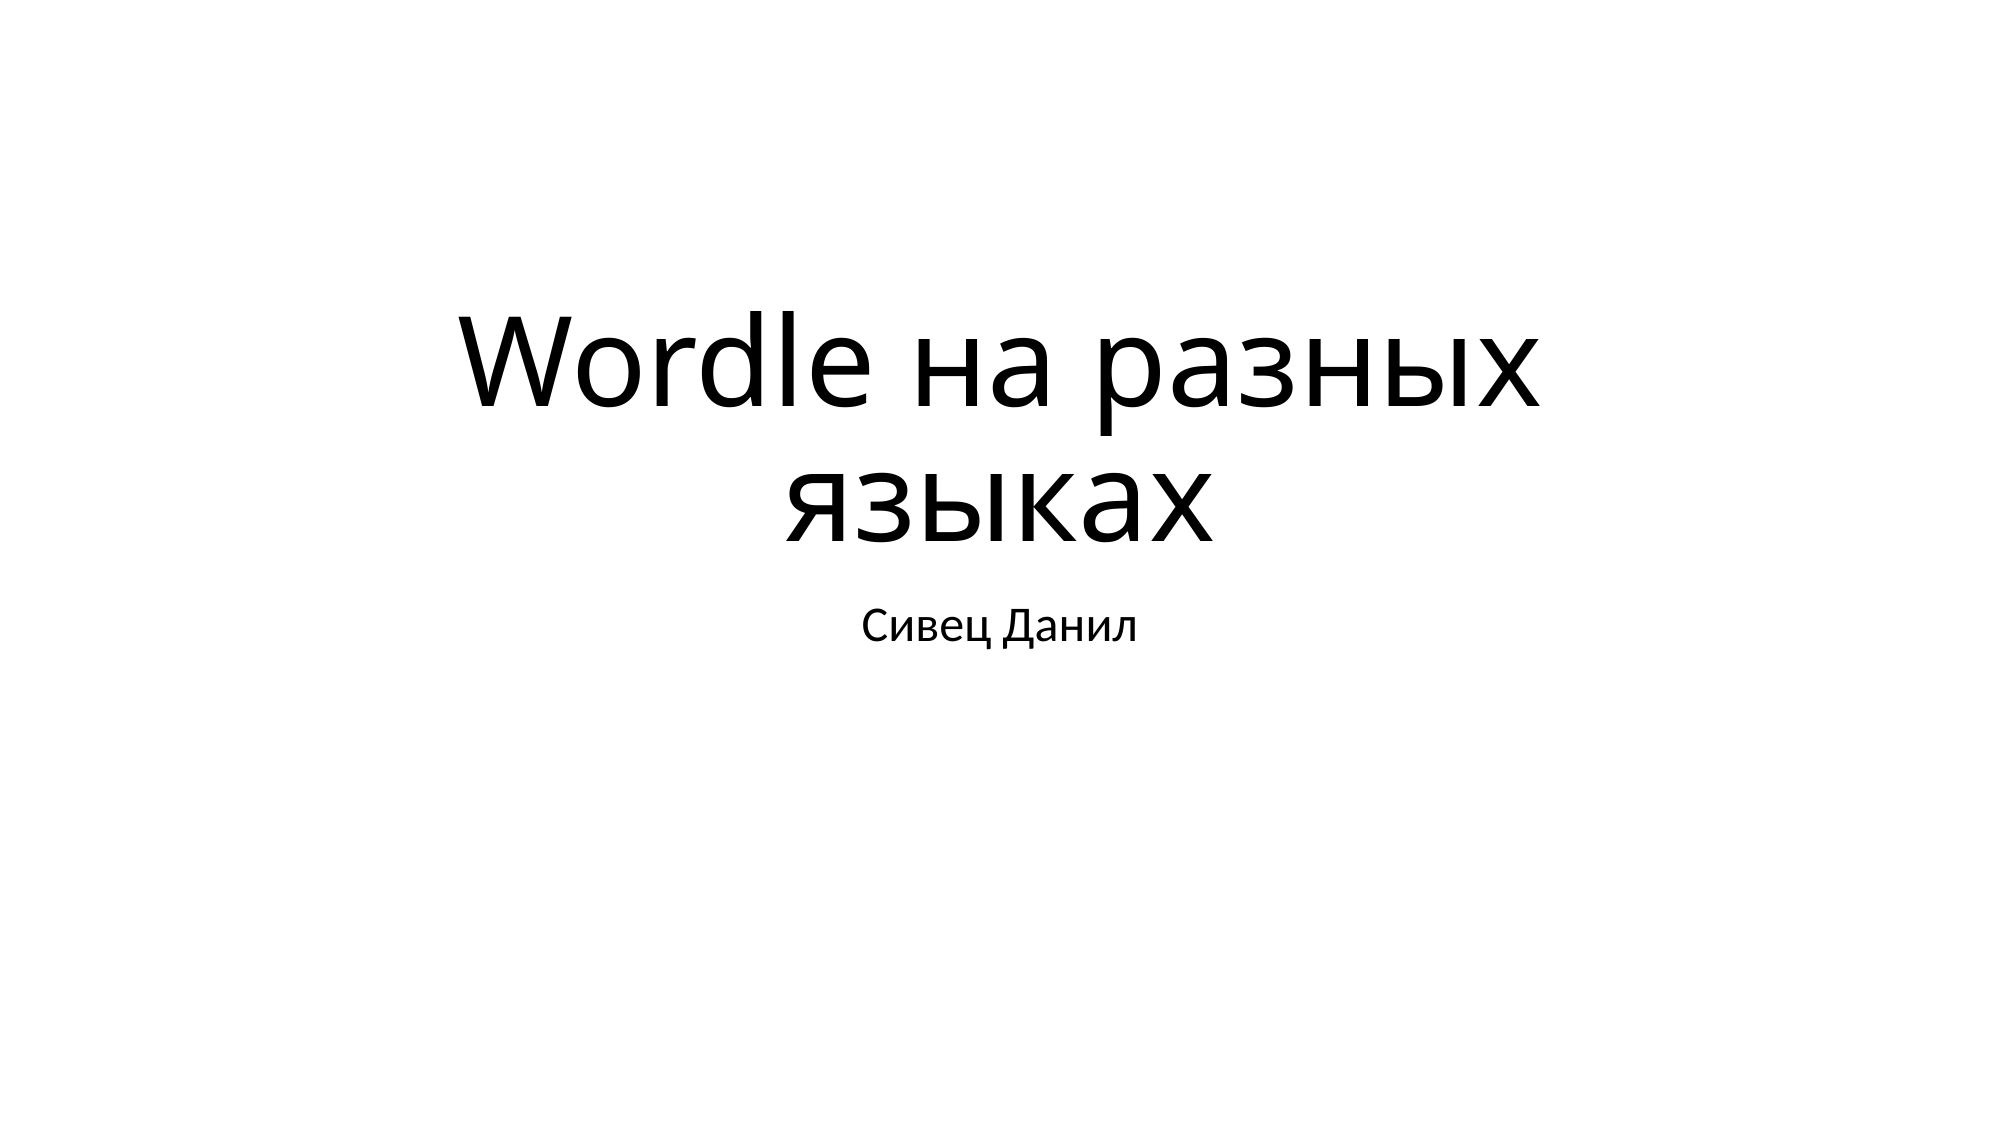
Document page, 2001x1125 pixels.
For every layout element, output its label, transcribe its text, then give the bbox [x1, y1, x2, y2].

title Wordle на разных языках [249, 184, 1750, 576]
subtitle Сивец Данил [249, 590, 1750, 863]
